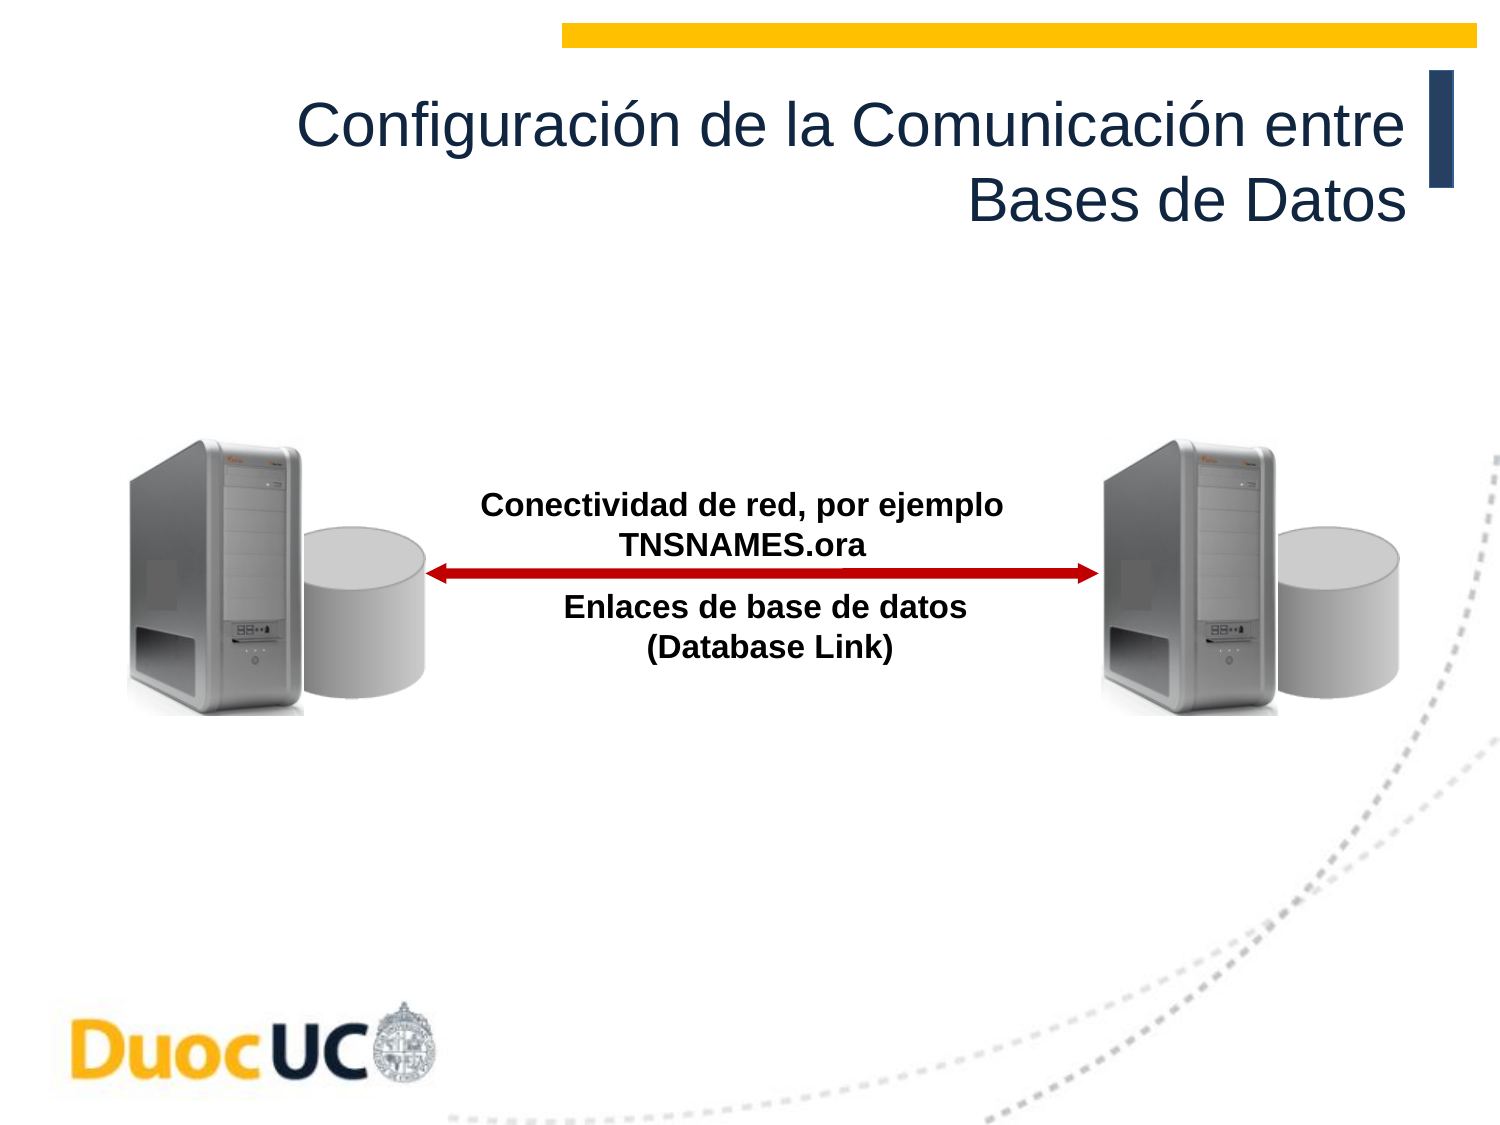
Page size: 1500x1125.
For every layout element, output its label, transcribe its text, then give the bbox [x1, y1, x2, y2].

text_box Enlaces de base de datos (Database Link) [430, 578, 993, 673]
text_box Conectividad de red, por ejemplo TNSNAMES.ora [465, 475, 1020, 571]
title Configuración de la Comunicación entre Bases de Datos [100, 38, 1424, 280]
picture [0, 0, 1500, 1125]
text_box [430, 569, 1096, 578]
